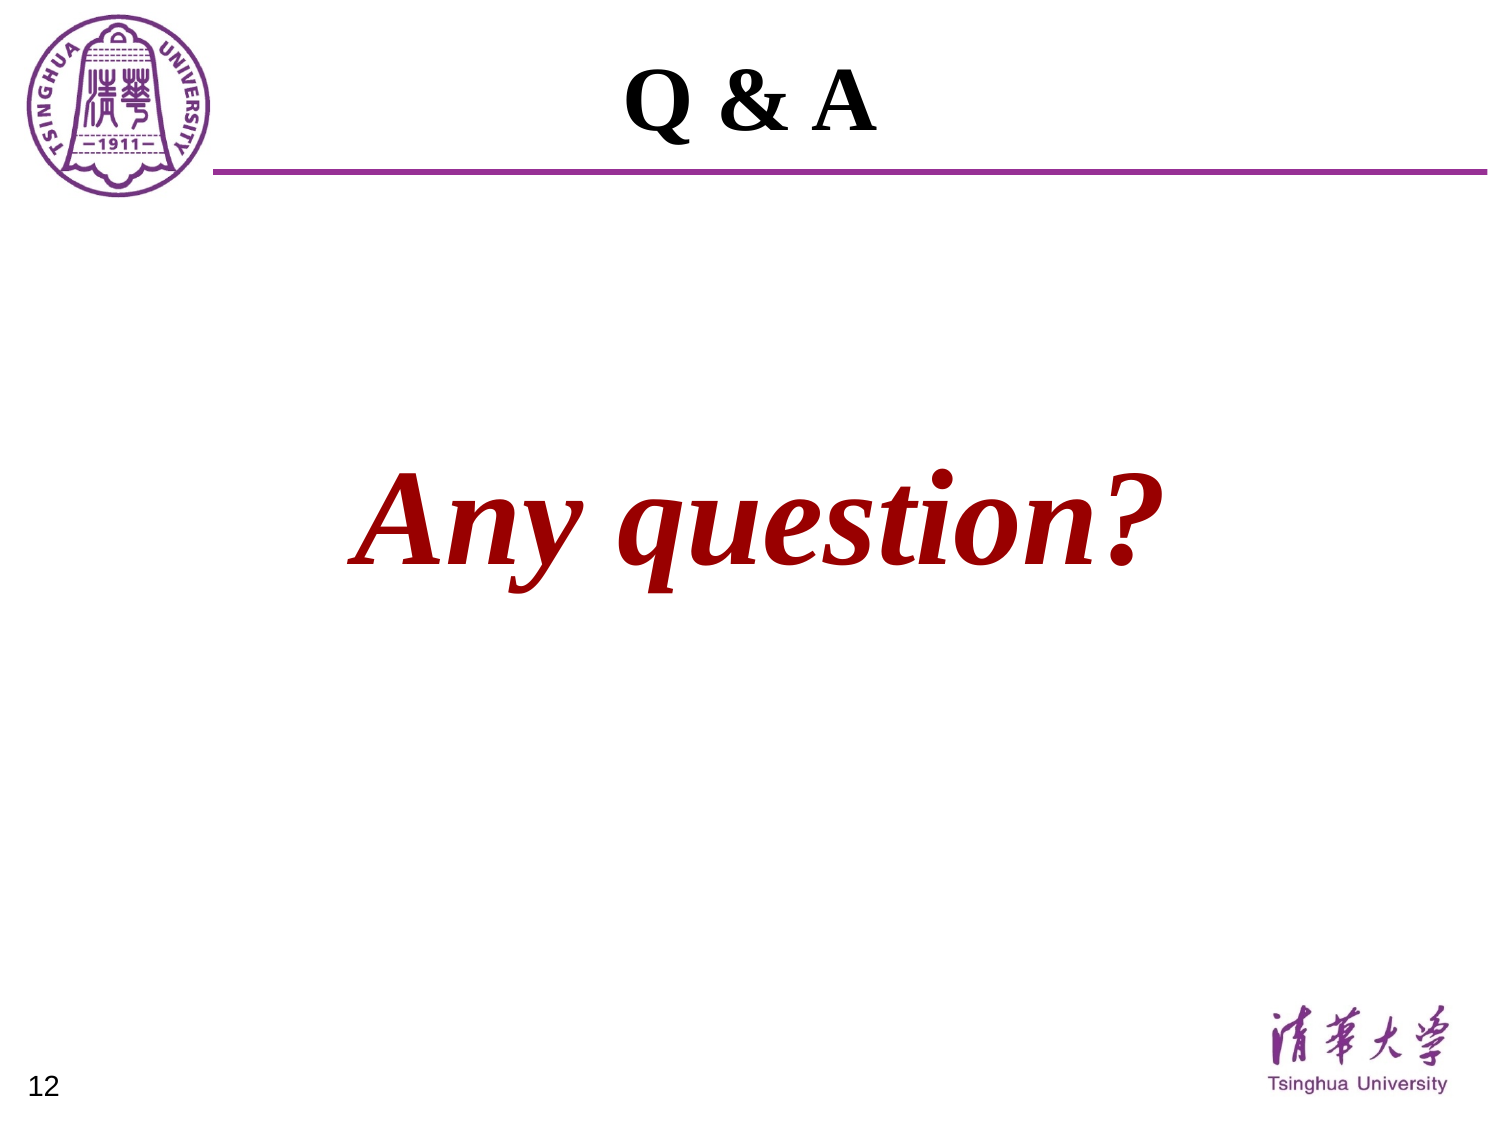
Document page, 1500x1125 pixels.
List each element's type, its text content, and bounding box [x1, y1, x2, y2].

picture [24, 151, 213, 200]
footer 12 [12, 1059, 176, 1125]
text_box Any question? [339, 419, 1184, 599]
title Q & A [24, 37, 1476, 151]
picture [1262, 999, 1454, 1101]
picture [24, 12, 213, 37]
